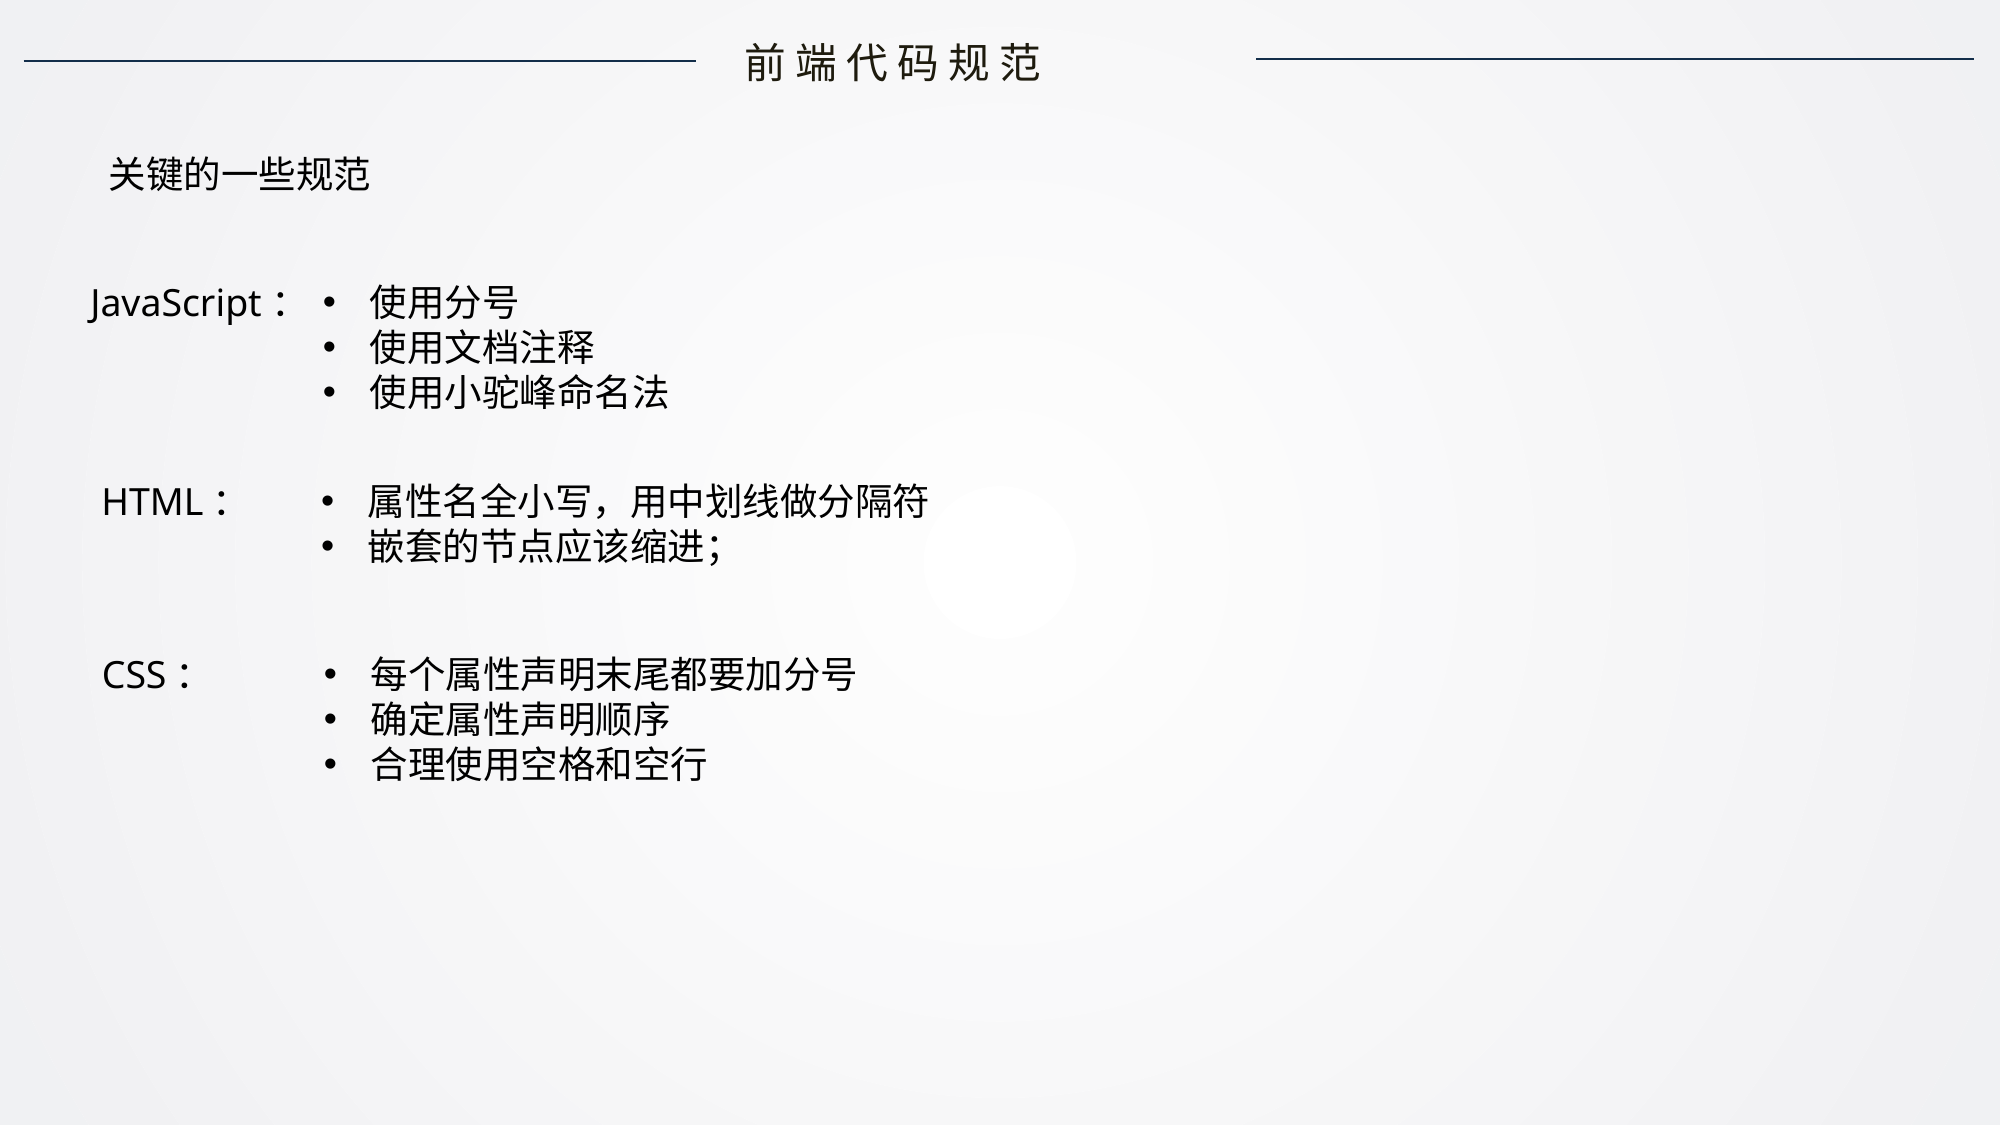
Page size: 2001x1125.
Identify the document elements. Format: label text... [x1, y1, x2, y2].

text_box 属性名全小写，用中划线做分隔符 嵌套的节点应该缩进； [306, 470, 1056, 666]
text_box JavaScript： [75, 271, 308, 332]
text_box 使用分号 使用文档注释 使用小驼峰命名法 [308, 271, 685, 422]
text_box HTML： [86, 470, 265, 531]
text_box 关键的一些规范 [94, 143, 387, 204]
text_box 每个属性声明末尾都要加分号 确定属性声明顺序 合理使用空格和空行 [309, 666, 874, 839]
text_box CSS： [87, 643, 228, 704]
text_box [23, 36, 1974, 88]
